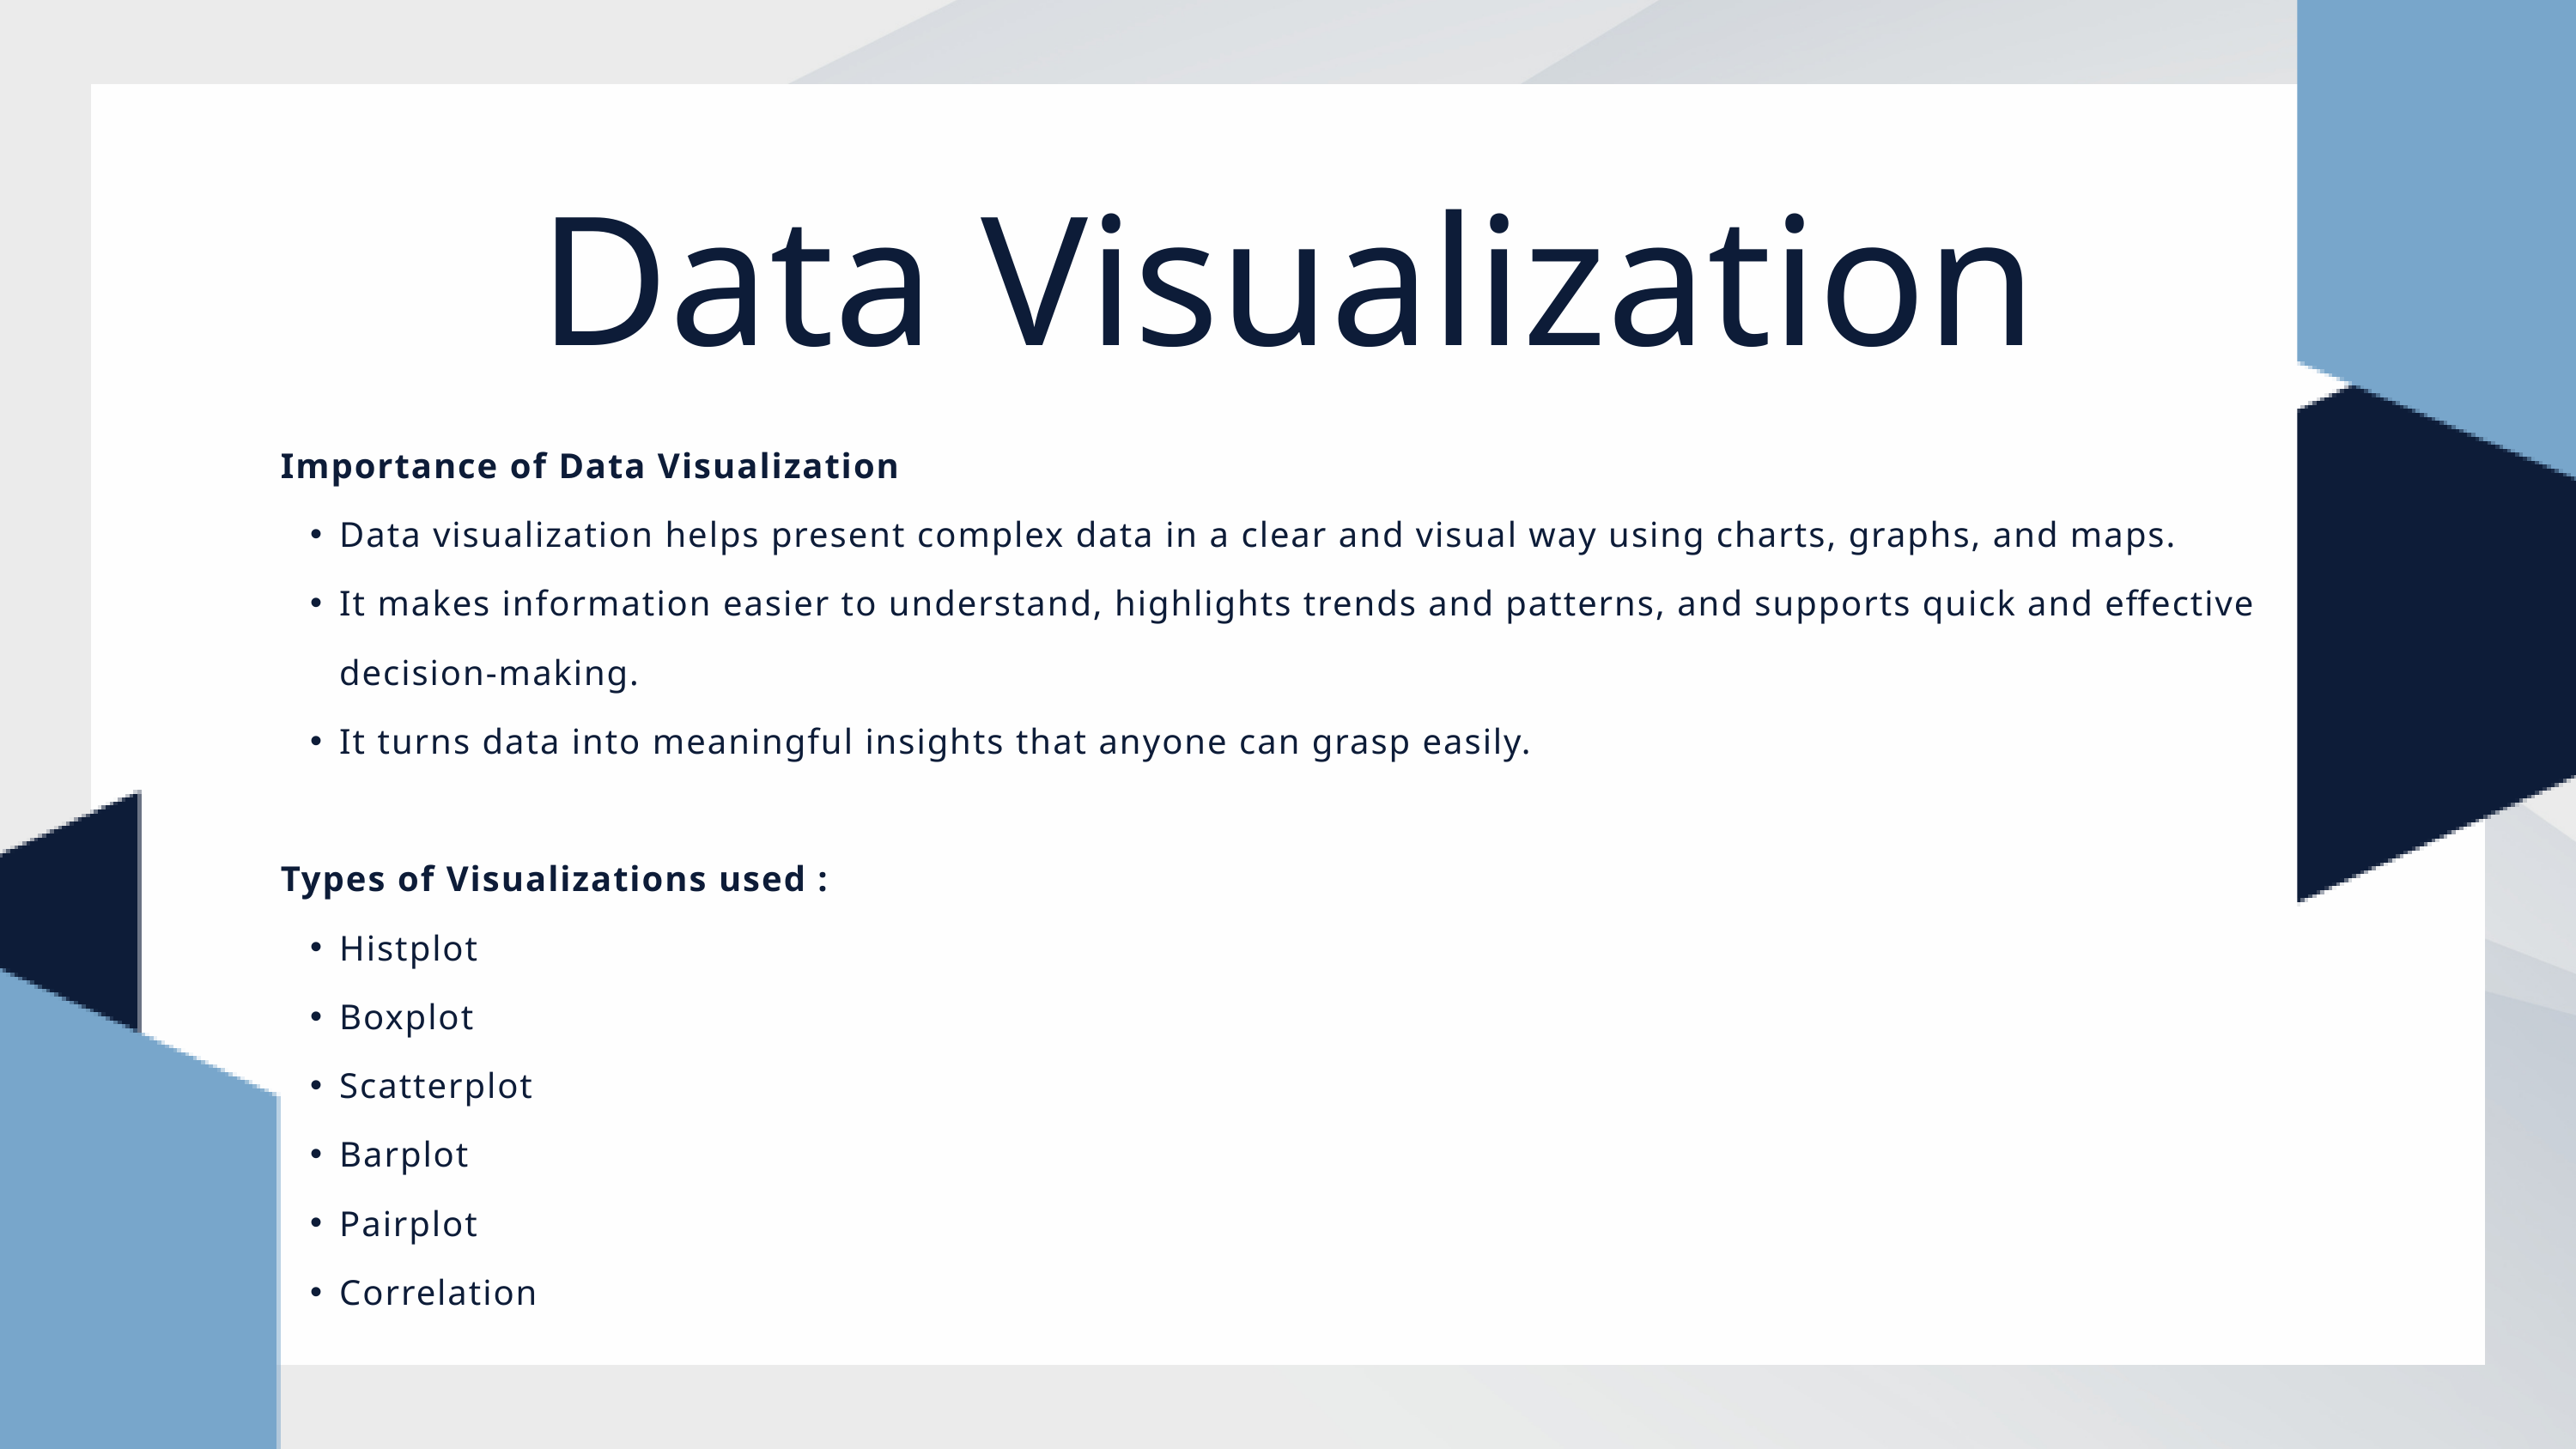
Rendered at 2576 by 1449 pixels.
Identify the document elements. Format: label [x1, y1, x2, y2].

text_box [0, 543, 281, 1449]
text_box [0, 0, 2297, 543]
text_box [281, 907, 2576, 1449]
text_box [2297, 0, 2576, 907]
text_box [90, 83, 2486, 1366]
